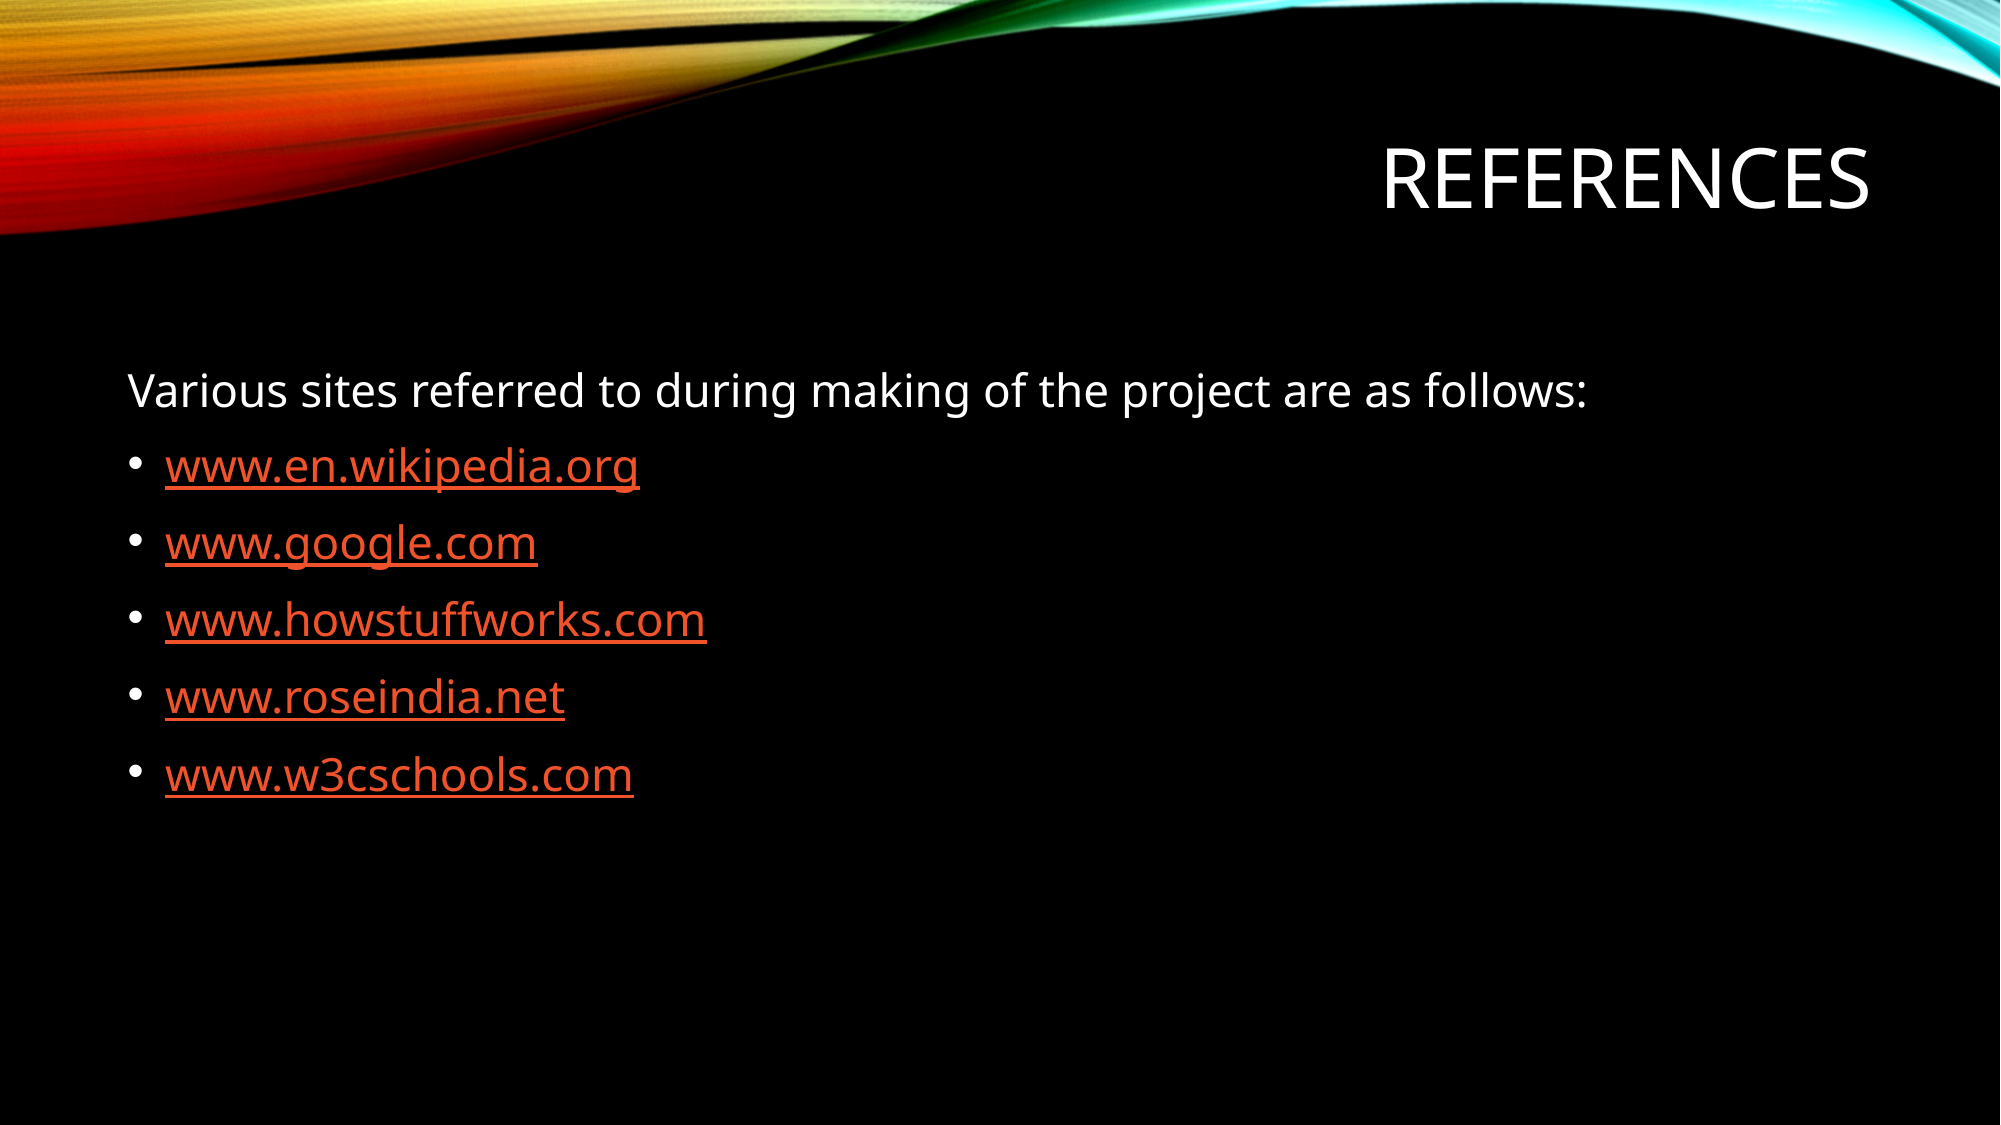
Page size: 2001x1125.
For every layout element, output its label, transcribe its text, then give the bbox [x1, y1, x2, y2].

title References [474, 125, 1888, 338]
picture [0, 0, 2000, 237]
list Various sites referred to during making of the project are as follows: www.en.wikipedia.org www.google.com www.howstuffworks.com www.roseindia.net www.w3cschools.com [112, 360, 1888, 1021]
